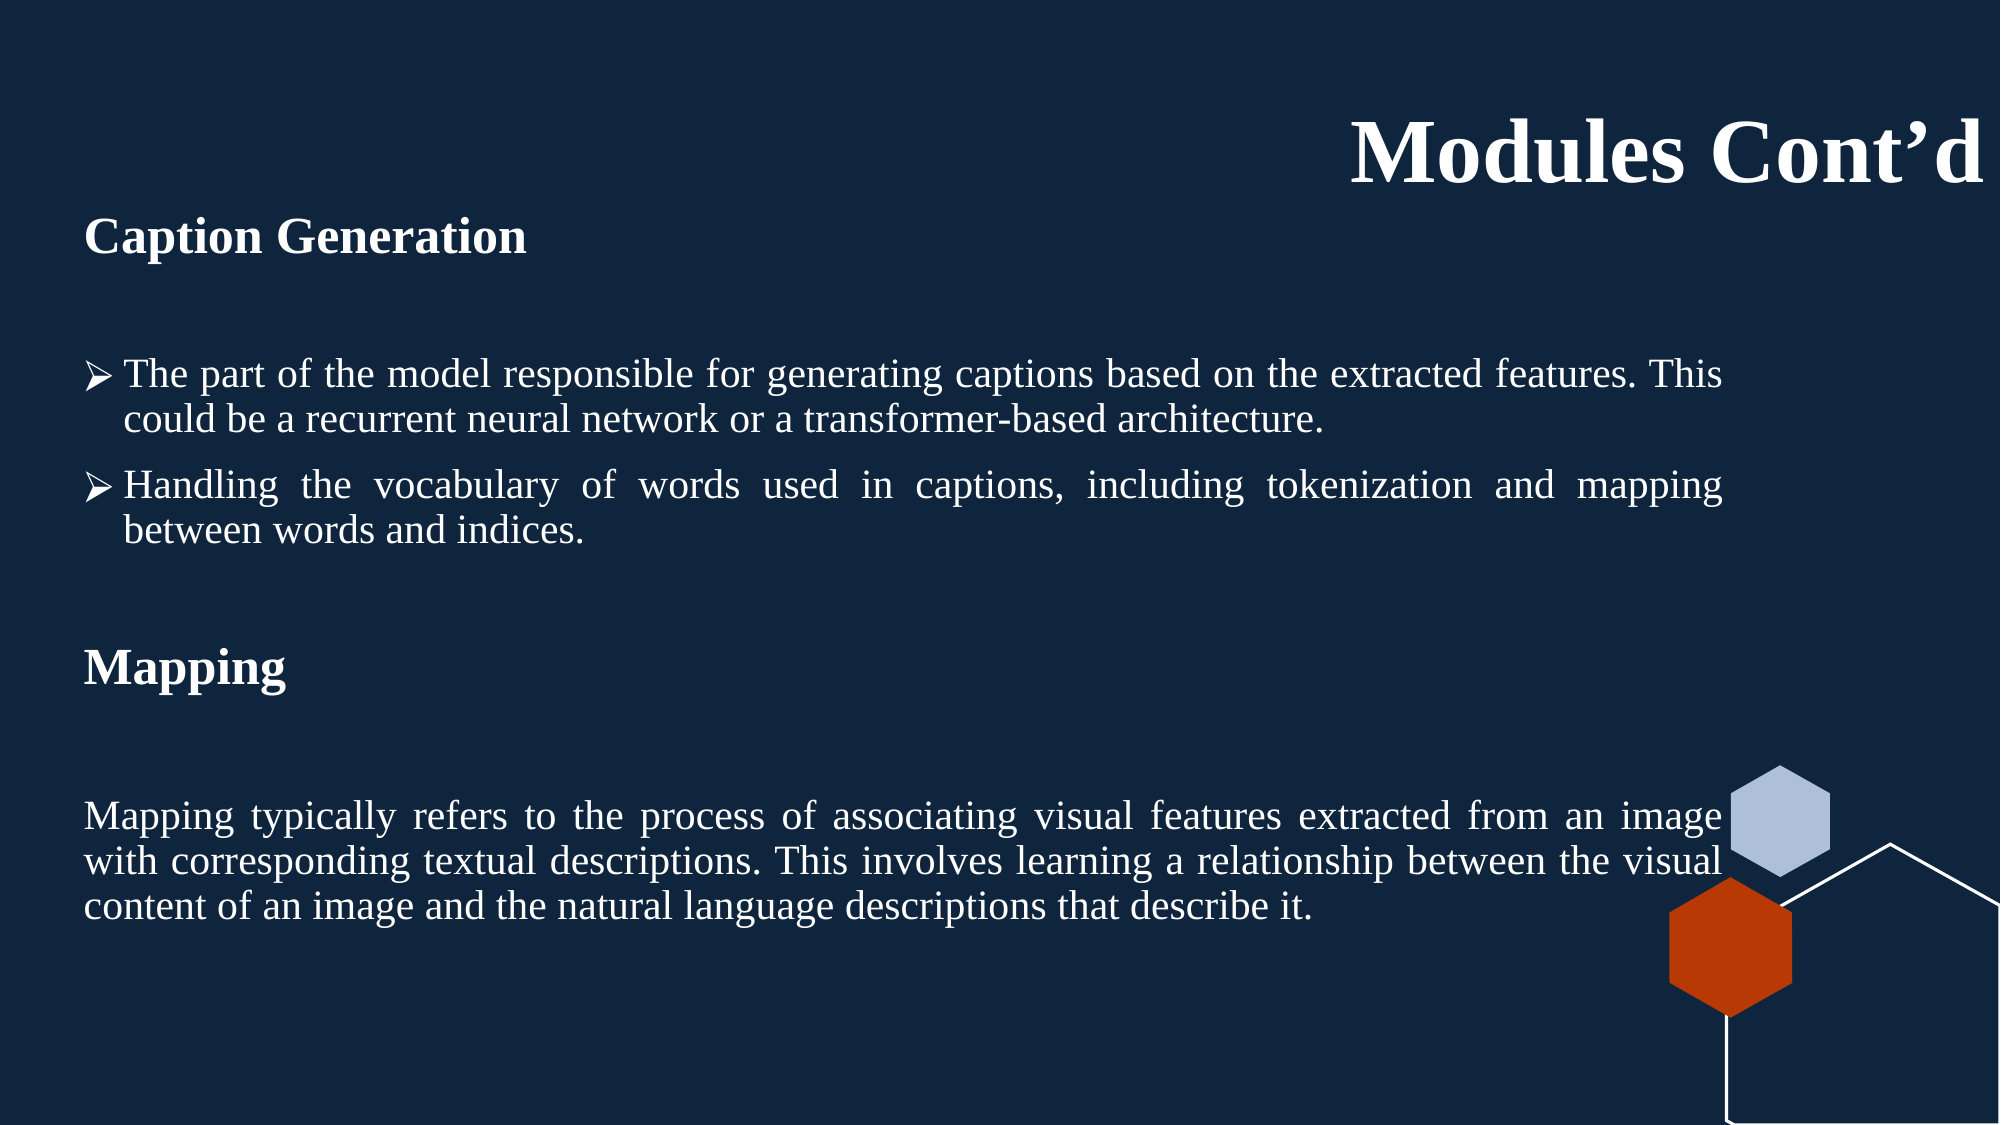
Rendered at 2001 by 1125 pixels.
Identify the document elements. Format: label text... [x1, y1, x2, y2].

text_box Caption Generation The part of the model responsible for generating captions based on the extracted features. This could be a recurrent neural network or a transformer-based architecture. Handling the vocabulary of words used in captions, including tokenization and mapping between words and indices. Mapping Mapping typically refers to the process of associating visual features extracted from an image with corresponding textual descriptions. This involves learning a relationship between the visual content of an image and the natural language descriptions that describe it. [68, 201, 1740, 1063]
title Modules Cont’d [213, 95, 2000, 251]
